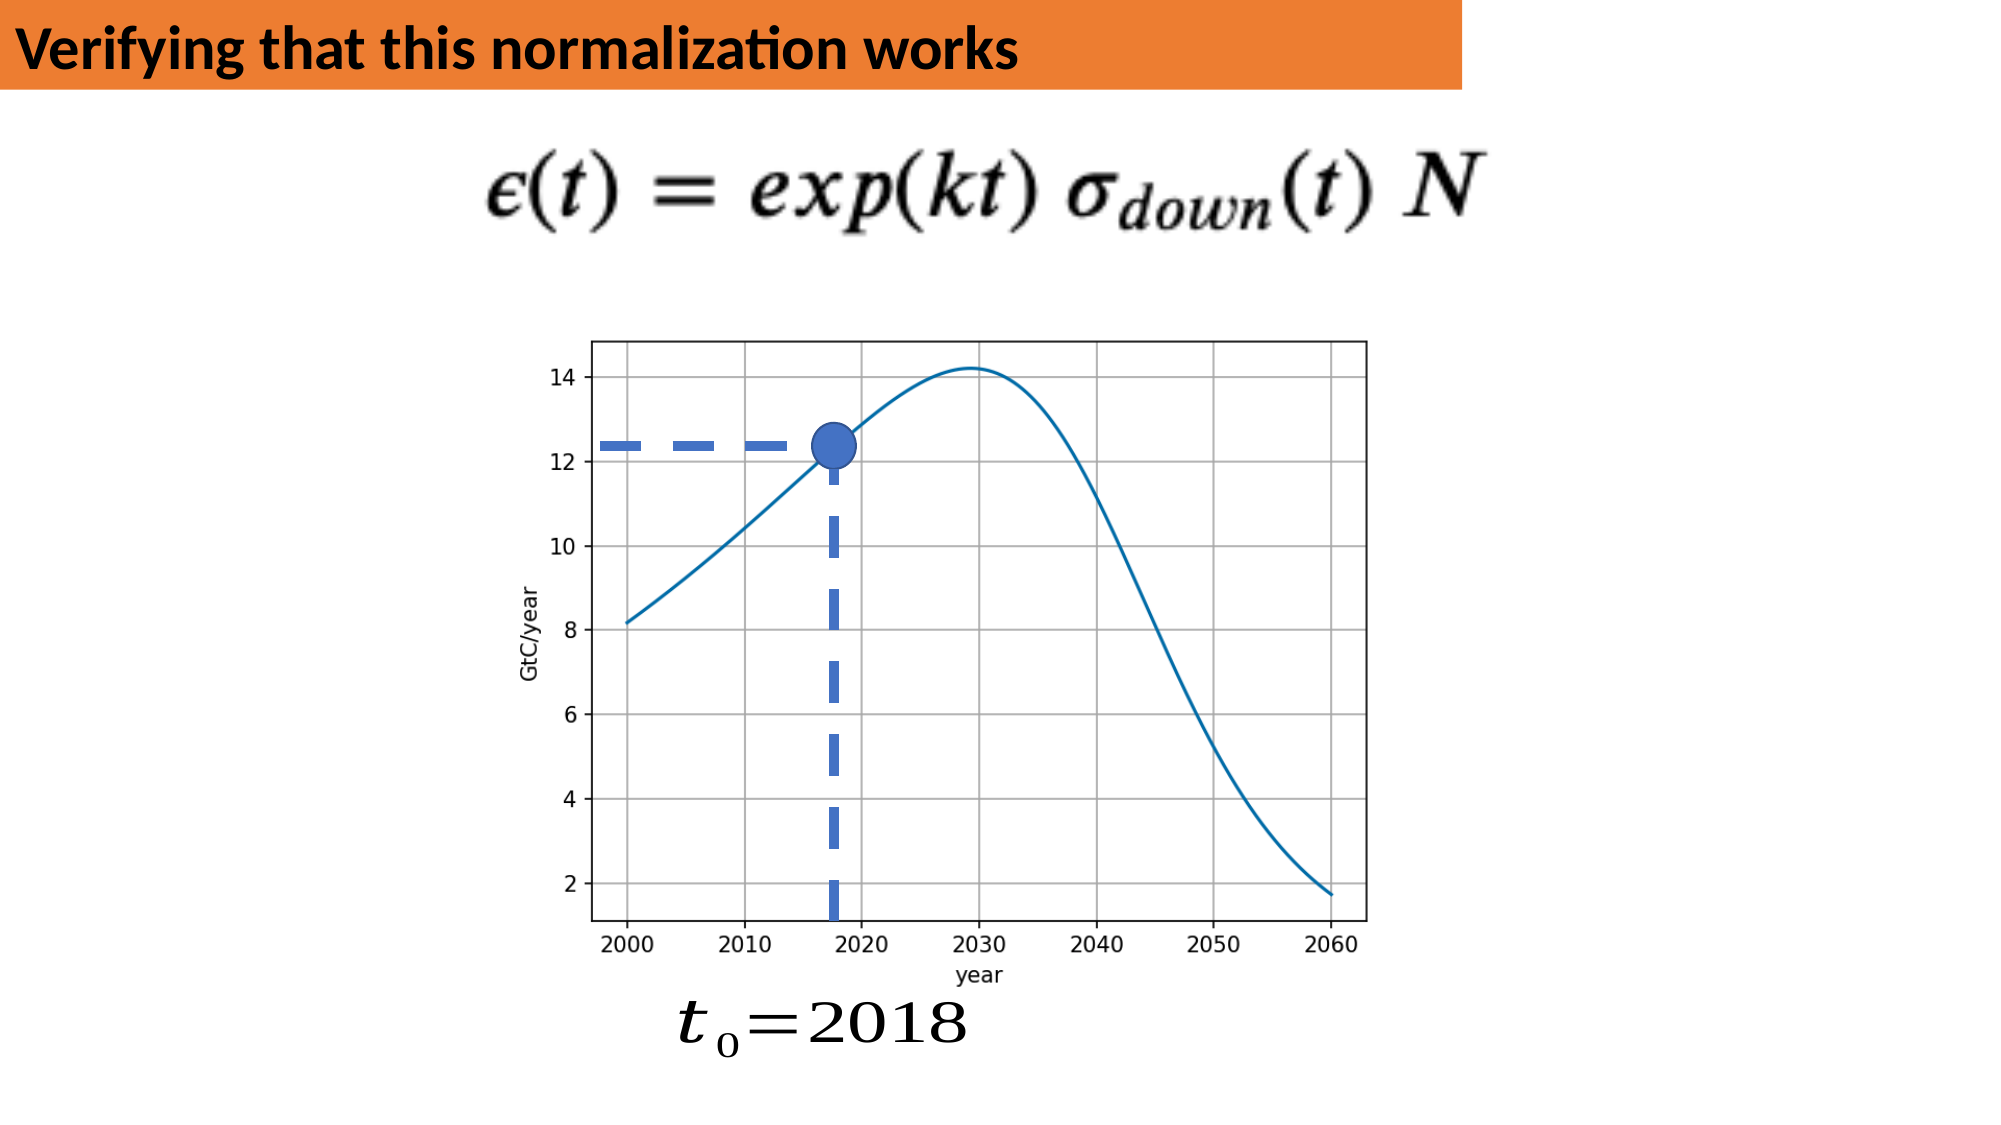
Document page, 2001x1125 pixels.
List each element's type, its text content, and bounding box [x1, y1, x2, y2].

picture [621, 394, 812, 461]
text_box Verifying that this normalization works [0, 0, 1463, 90]
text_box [492, 337, 1428, 992]
picture [439, 90, 1522, 274]
